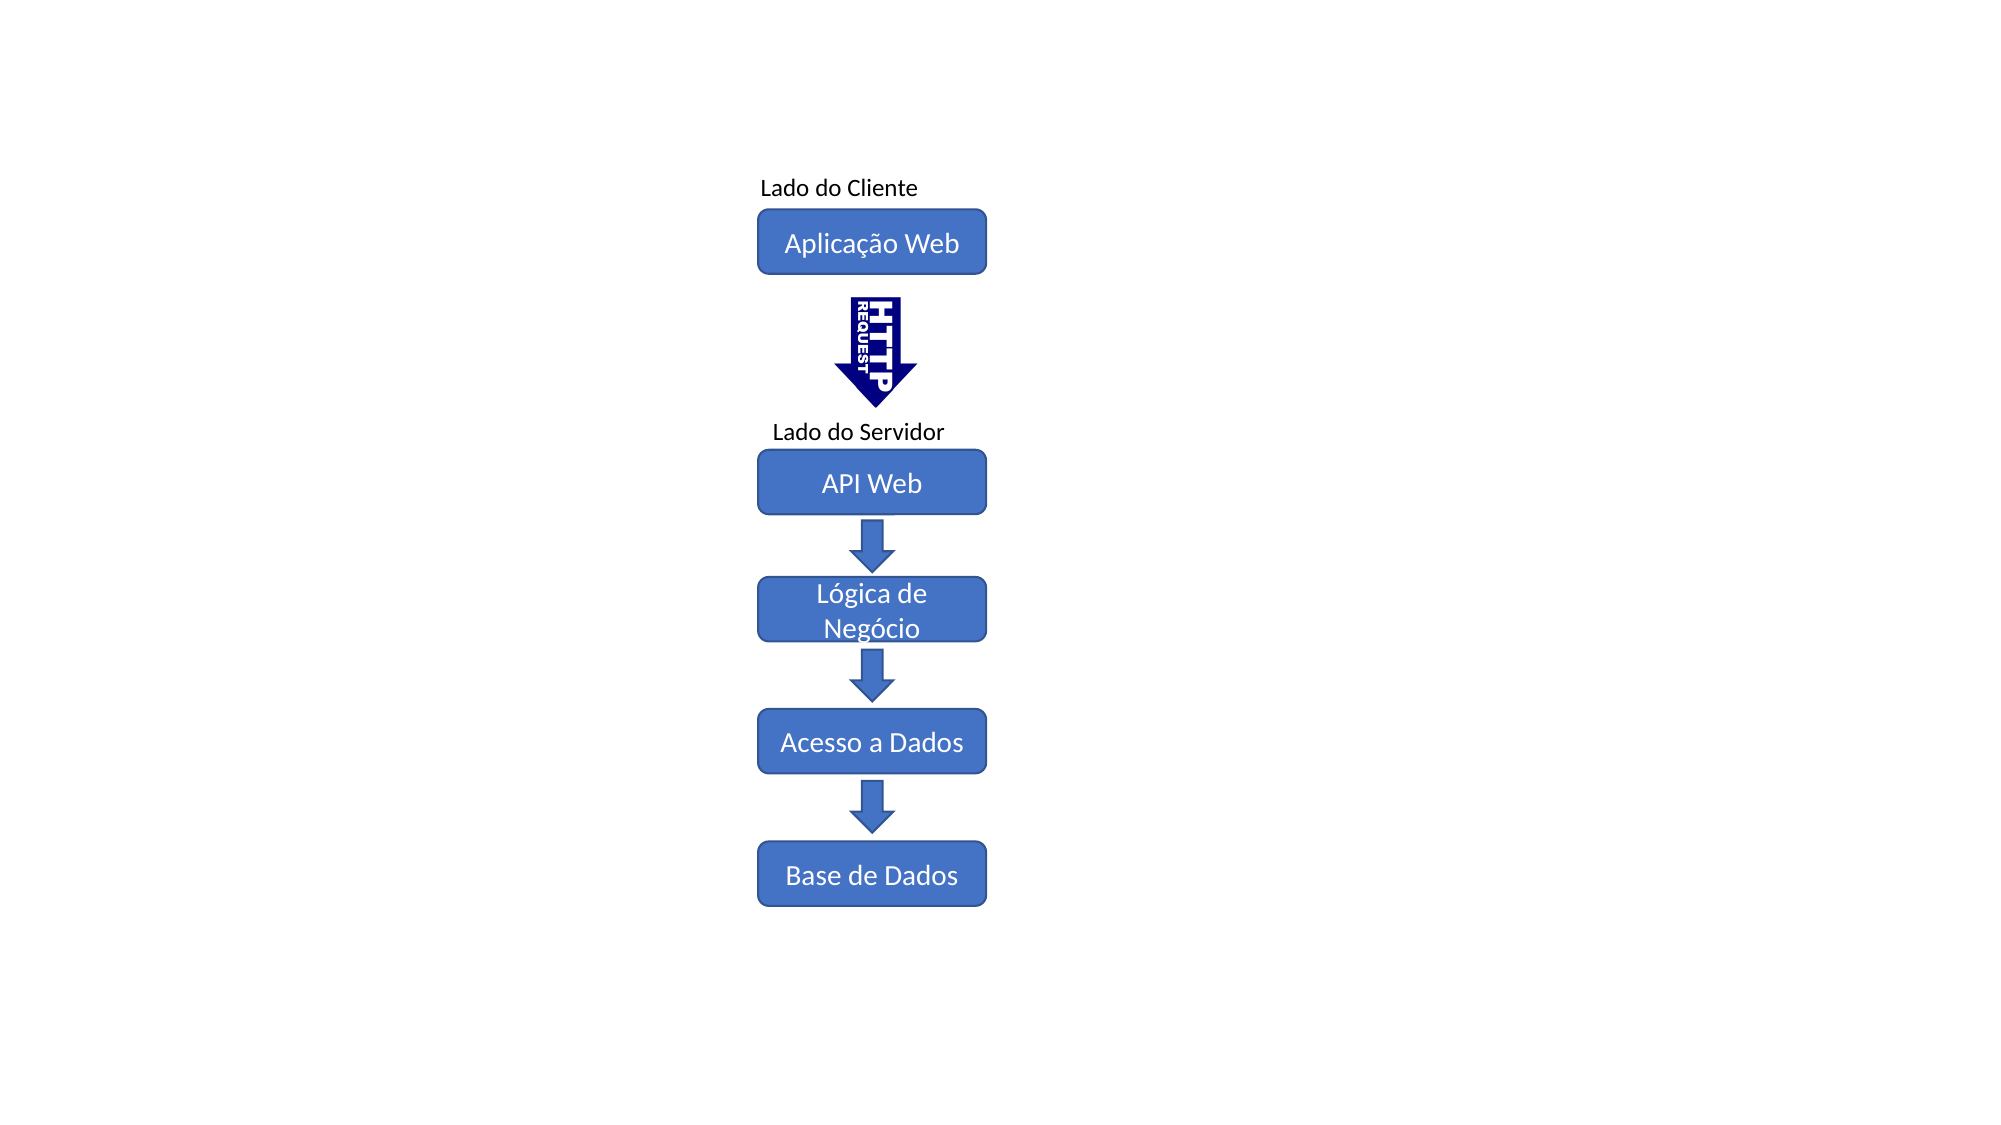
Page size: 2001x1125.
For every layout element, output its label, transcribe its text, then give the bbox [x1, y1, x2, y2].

text_box Lado do Servidor [758, 407, 987, 453]
text_box Acesso a Dados [757, 707, 988, 775]
text_box Aplicação Web [757, 208, 988, 275]
picture [820, 296, 931, 408]
text_box [848, 519, 896, 574]
text_box Base de Dados [757, 840, 988, 907]
text_box Lógica de Negócio [757, 575, 988, 643]
text_box [848, 779, 896, 835]
text_box Lado do Cliente [745, 163, 941, 209]
text_box API Web [757, 448, 988, 516]
text_box [848, 648, 896, 703]
